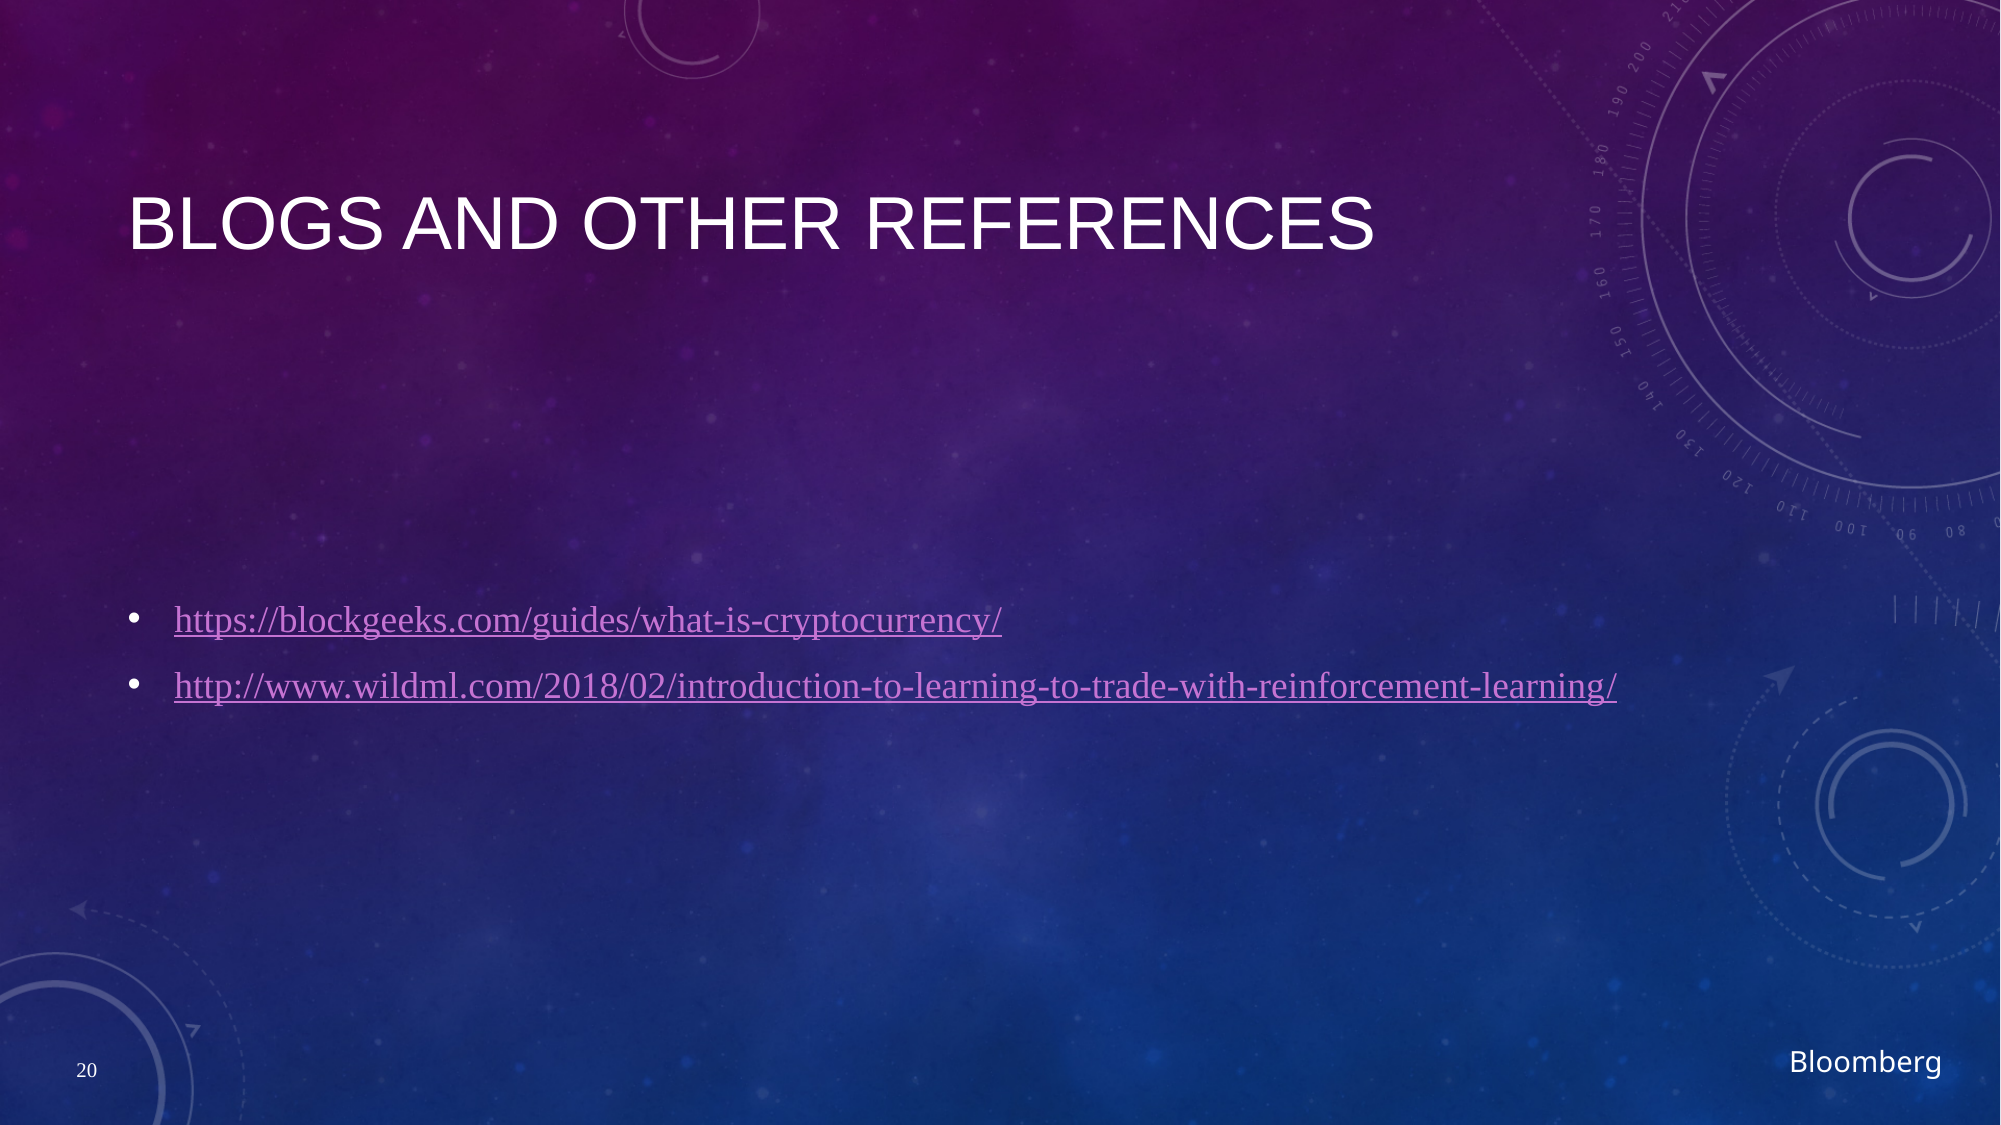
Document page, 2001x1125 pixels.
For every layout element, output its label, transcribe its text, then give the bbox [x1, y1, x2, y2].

picture [0, 0, 2001, 1125]
slide_number 20 [22, 1038, 113, 1101]
list https://blockgeeks.com/guides/what-is-cryptocurrency/ http://www.wildml.com/2018/02/introduction-to-learning-to-trade-with-reinforcement-learning/ [112, 351, 1775, 950]
title Blogs and other references [112, 99, 1775, 339]
